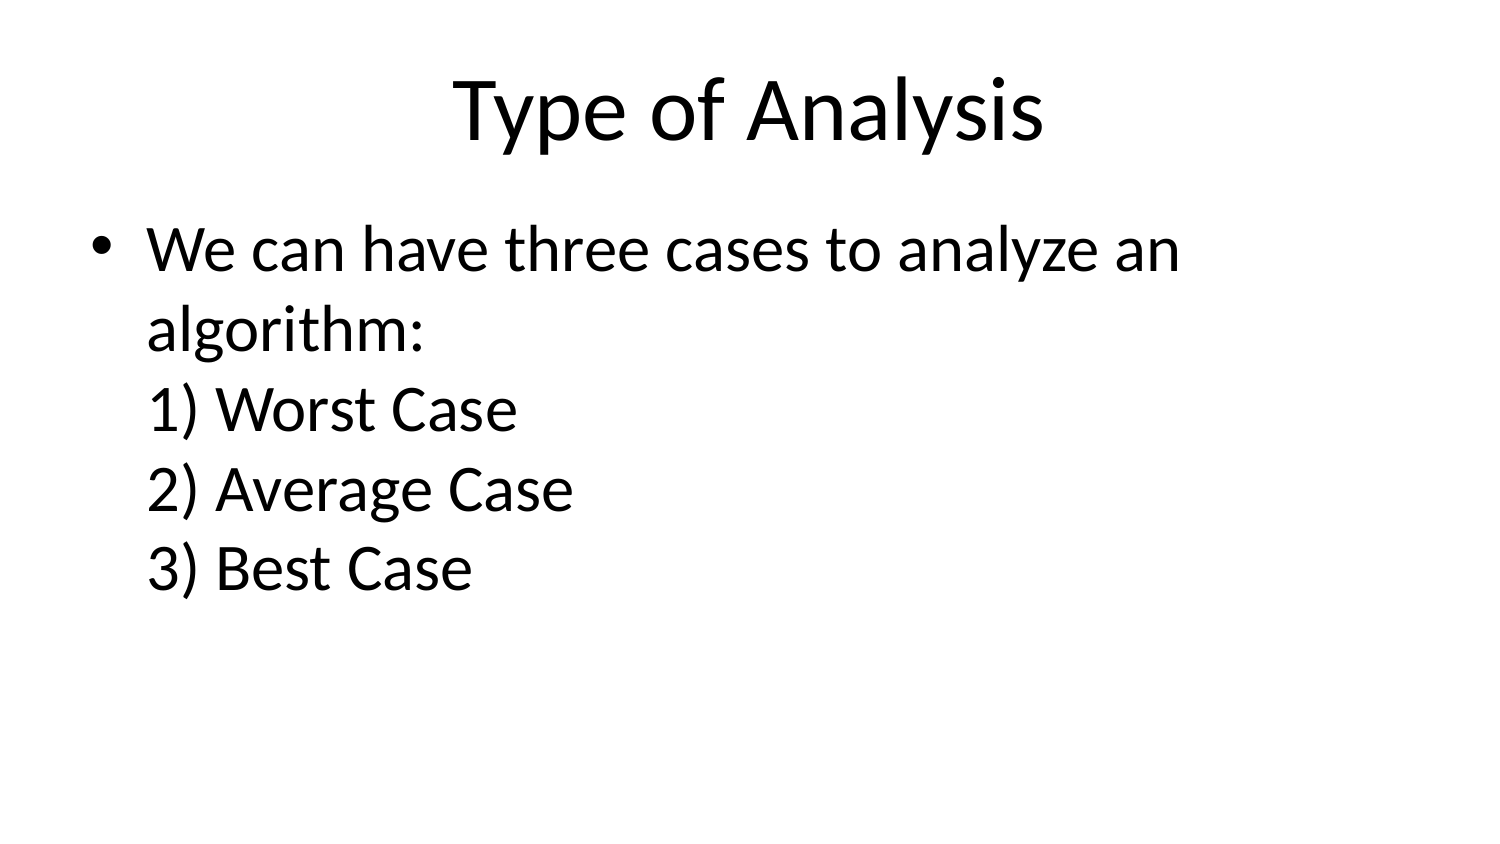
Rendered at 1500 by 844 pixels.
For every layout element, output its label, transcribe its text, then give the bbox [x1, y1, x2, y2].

list We can have three cases to analyze an algorithm: 1) Worst Case 2) Average Case 3) Best Case [75, 196, 1425, 754]
title Type of Analysis [75, 33, 1425, 175]
